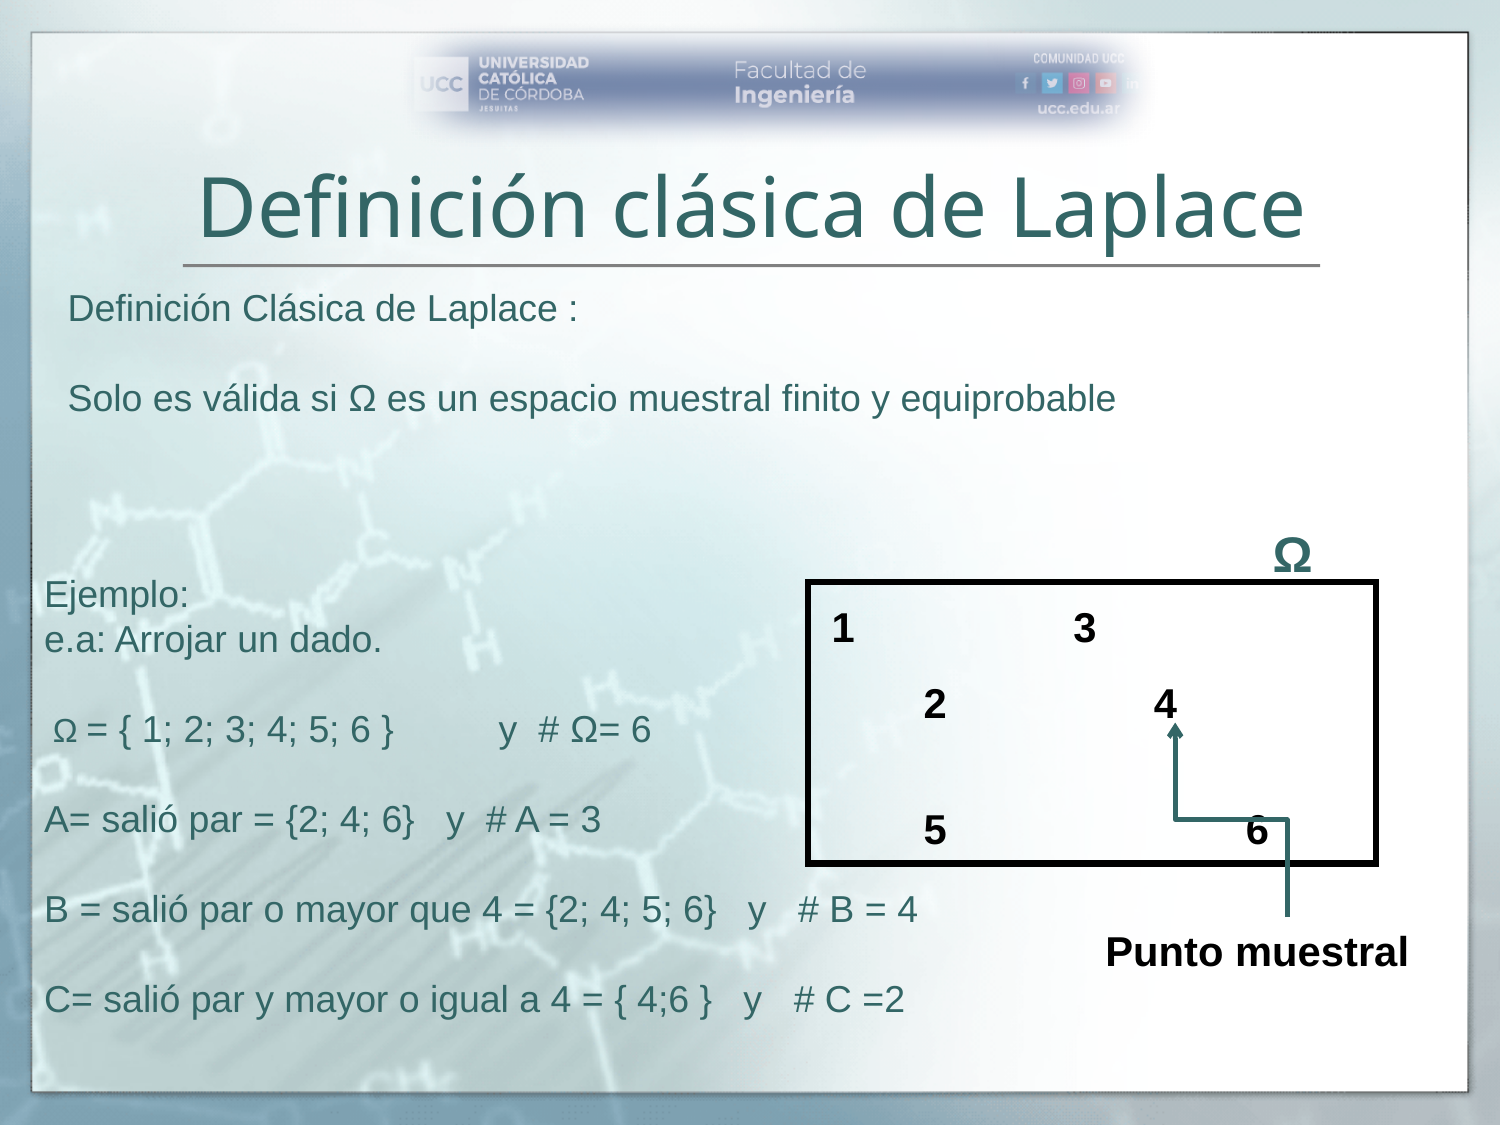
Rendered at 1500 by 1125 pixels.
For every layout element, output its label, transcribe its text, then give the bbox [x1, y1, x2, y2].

text_box [807, 581, 1377, 864]
text_box Ω [1257, 515, 1348, 590]
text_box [1133, 763, 1329, 877]
text_box Definición clásica de Laplace [29, 146, 1474, 277]
text_box Ejemplo: e.a: Arrojar un dado. Ω = { 1; 2; 3; 4; 5; 6 } y # Ω= 6 A= salió par = {2; 4; 6} y # A = 3 B = salió par o mayor que 4 = {2; 4; 5; 6} y # B = 4 C= salió par y mayor o igual a 4 = { 4;6 } y # C =2 [29, 562, 1447, 1028]
text_box Punto muestral [1090, 917, 1485, 983]
text_box 1 3 2 4 5 6 [816, 593, 1367, 861]
picture [0, 0, 1500, 1125]
